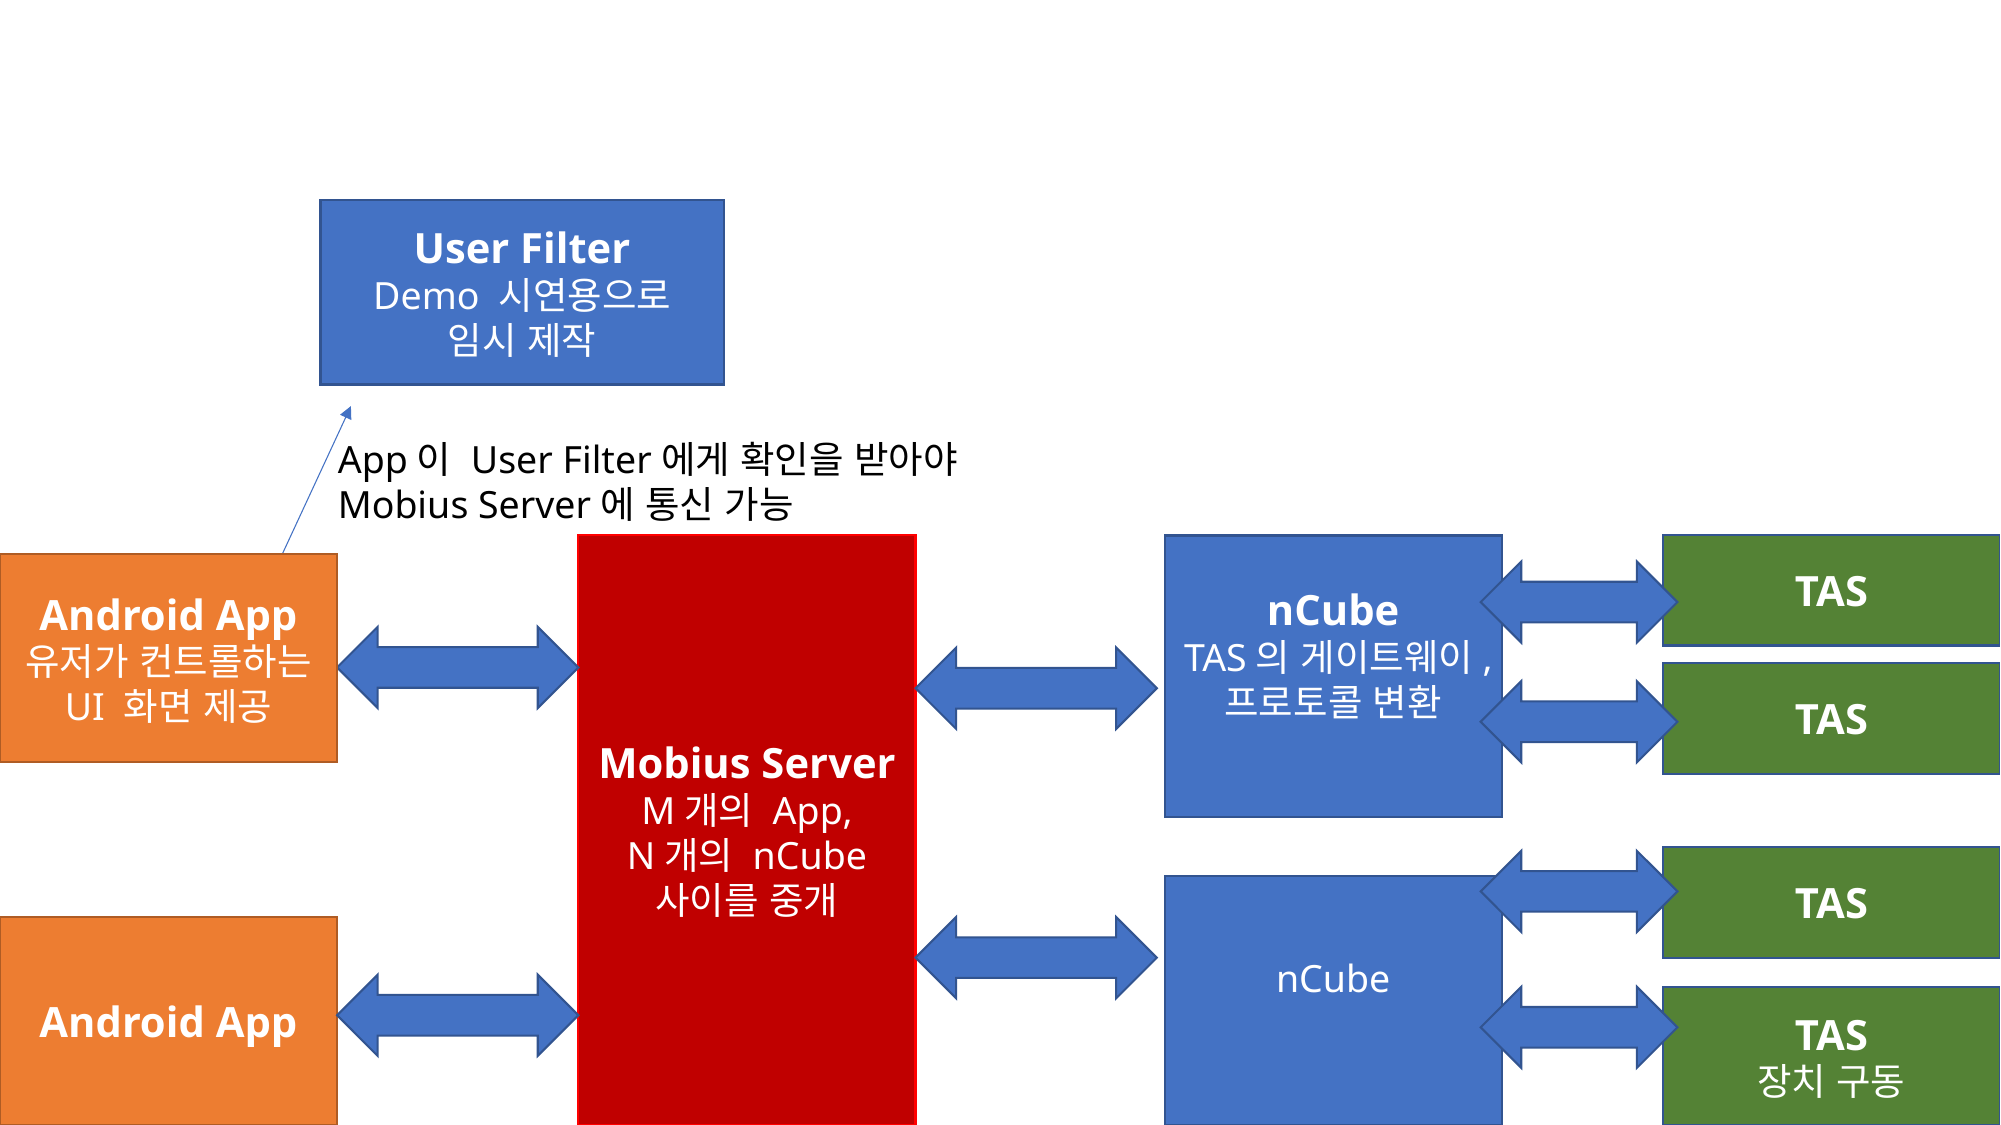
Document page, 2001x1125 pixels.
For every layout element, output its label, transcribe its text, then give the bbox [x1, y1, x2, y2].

text_box TAS 장치 구동 [1662, 986, 2000, 1125]
text_box nCube [1164, 875, 1503, 1125]
text_box [1479, 678, 1679, 765]
text_box Android App 유저가 컨트롤하는 UI 화면 제공 [0, 553, 338, 763]
text_box TAS [1662, 846, 2000, 959]
text_box nCube TAS의 게이트웨이, 프로토콜 변환 [1164, 534, 1503, 818]
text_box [270, 406, 351, 581]
text_box [914, 645, 1159, 732]
text_box [1479, 559, 1679, 646]
text_box [335, 972, 580, 1059]
text_box TAS [1662, 662, 2000, 775]
text_box [338, 624, 580, 711]
text_box [1479, 984, 1679, 1071]
text_box Mobius Server M개의 App, N개의 nCube 사이를 중개 [577, 534, 917, 1125]
text_box [1479, 848, 1679, 935]
text_box App이 User Filter에게 확인을 받아야 Mobius Server에 통신 가능 [351, 428, 974, 534]
text_box Android App [0, 916, 338, 1125]
text_box TAS [1662, 534, 2000, 647]
text_box User Filter Demo 시연용으로 임시 제작 [319, 199, 725, 386]
text_box [914, 914, 1159, 1001]
